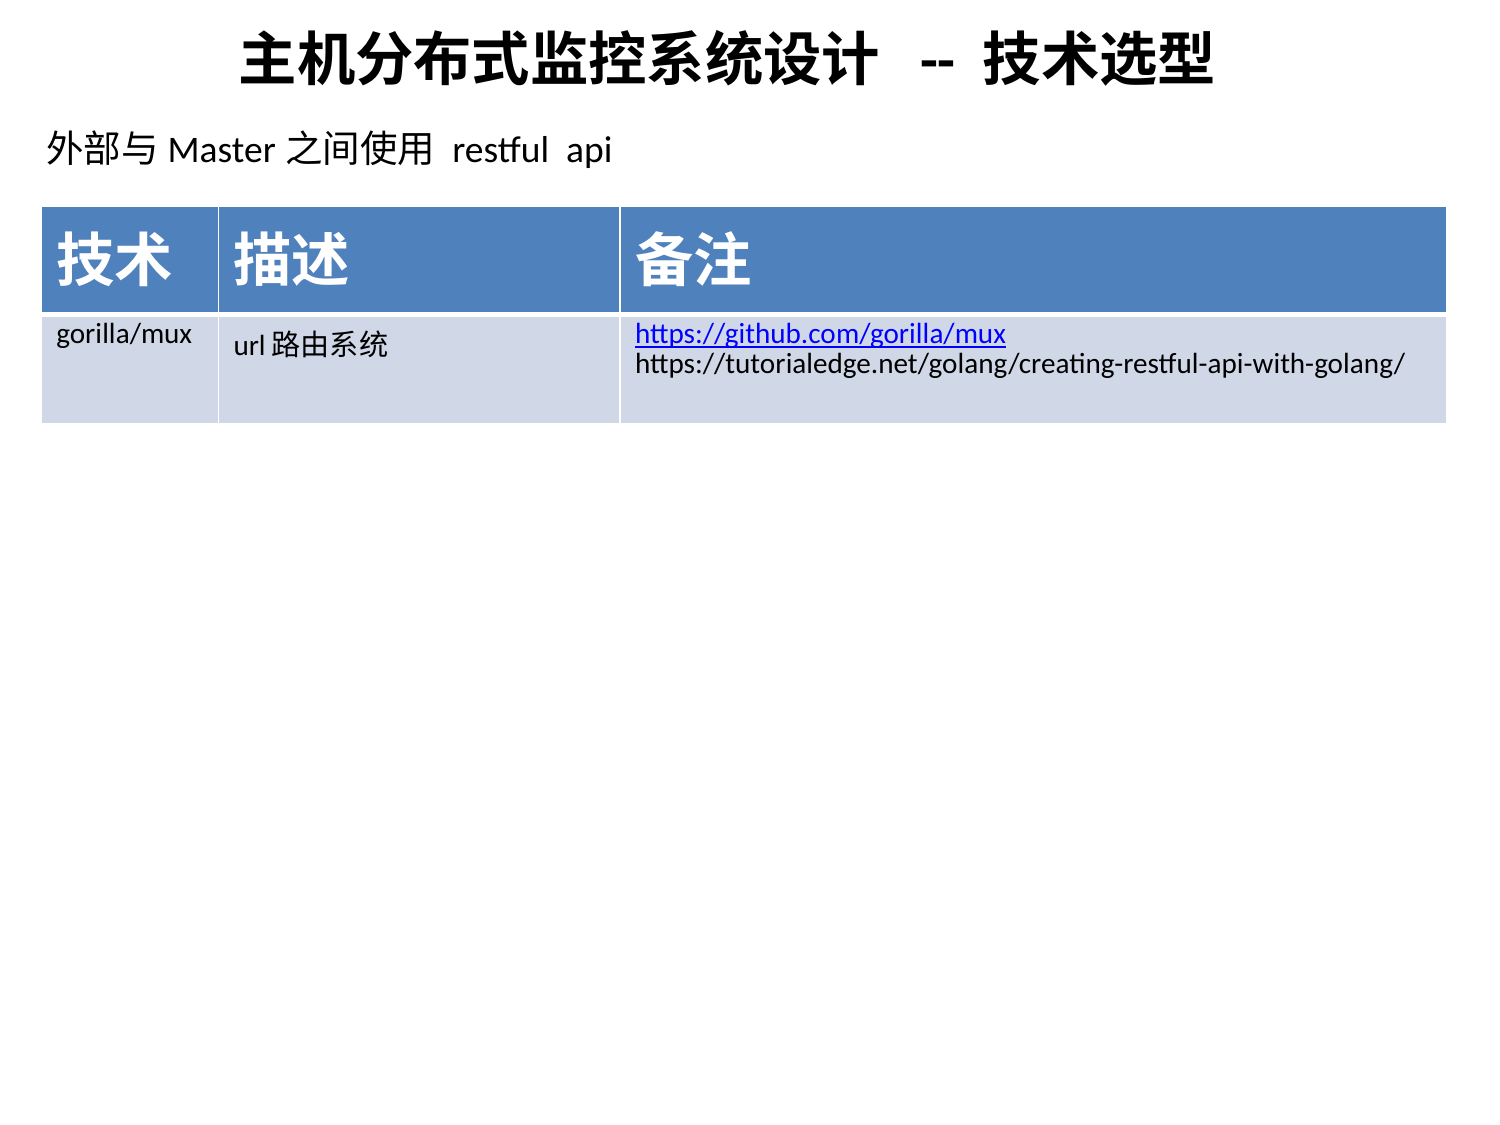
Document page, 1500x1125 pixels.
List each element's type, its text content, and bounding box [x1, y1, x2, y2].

table_header 描述 [219, 207, 619, 312]
table_header 备注 [621, 207, 1446, 312]
text_box 外部与Master之间使用 restful api [31, 117, 628, 178]
table_cell https://github.com/gorilla/mux https://tutorialedge.net/golang/creating-restful-api-with-golang/ [621, 317, 1446, 423]
text_box 主机分布式监控系统设计 -- 技术选型 [224, 14, 1231, 100]
table_header 技术 [42, 207, 218, 312]
table_cell url路由系统 [219, 317, 619, 423]
table_cell gorilla/mux [42, 317, 218, 423]
